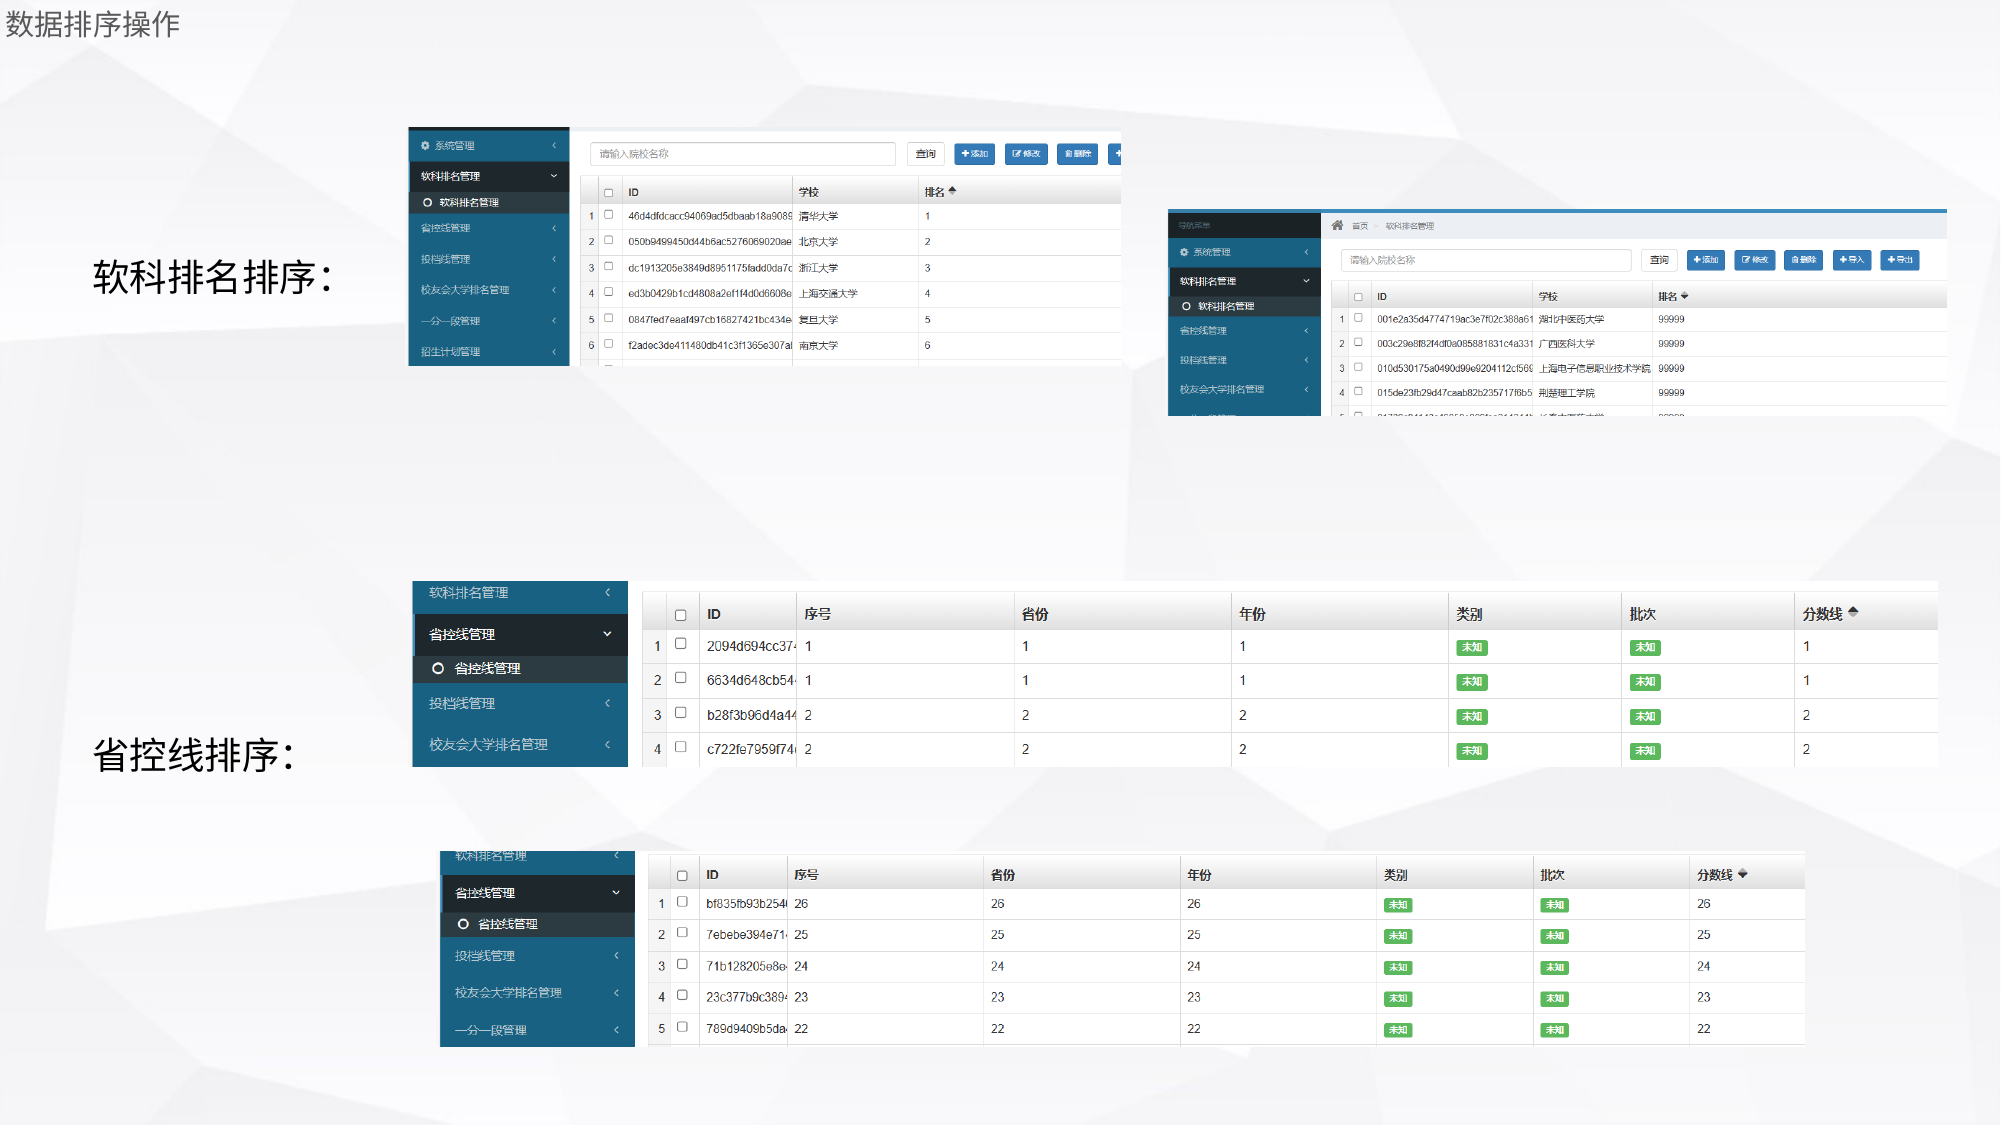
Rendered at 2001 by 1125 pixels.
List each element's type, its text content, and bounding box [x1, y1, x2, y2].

text_box 数据排序操作 [0, 0, 259, 49]
picture [0, 0, 2001, 1125]
text_box 软科排名排序： [77, 246, 397, 307]
text_box 省控线排序： [77, 724, 1078, 785]
